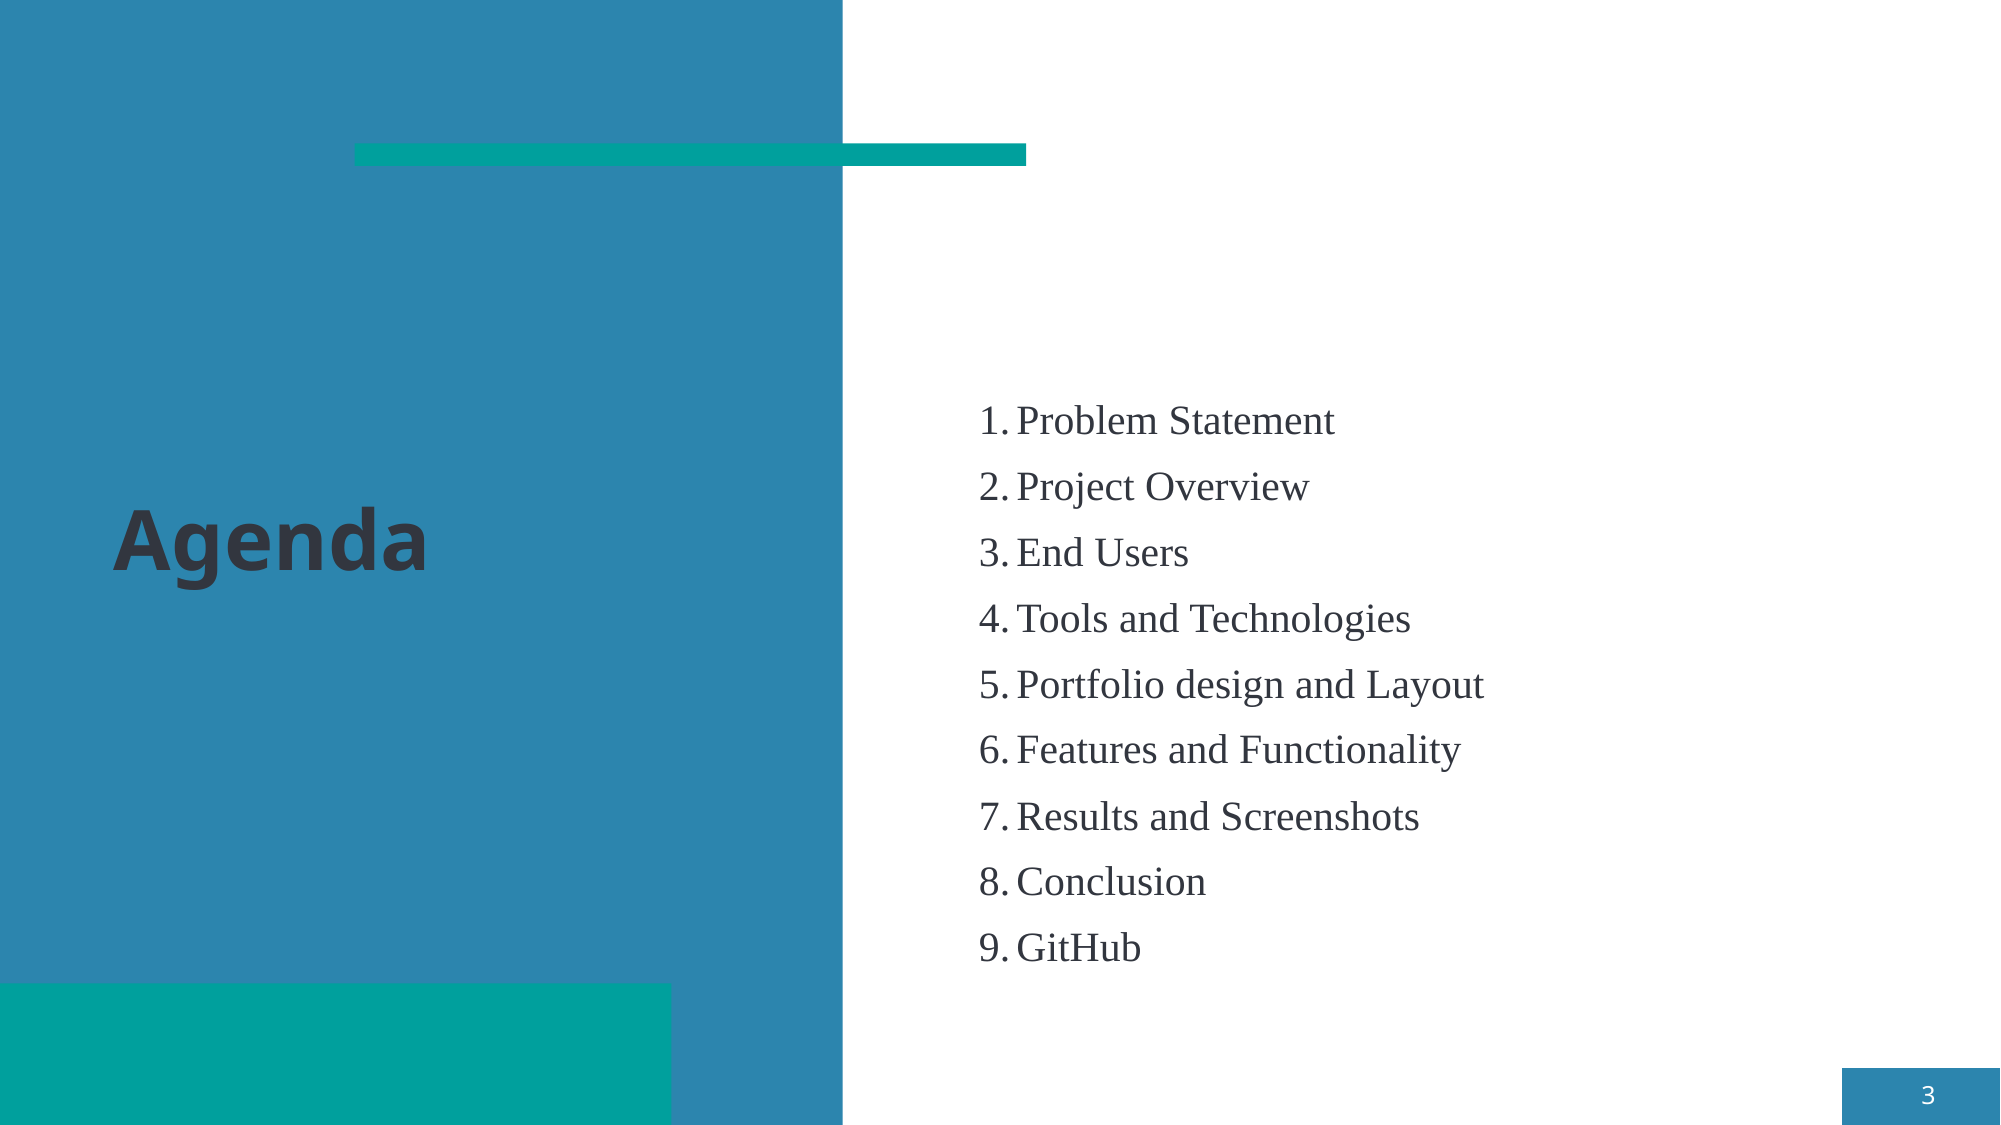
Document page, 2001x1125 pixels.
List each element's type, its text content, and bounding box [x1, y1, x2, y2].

slide_number 3 [1889, 1079, 1951, 1114]
list Problem Statement Project Overview End Users Tools and Technologies Portfolio design and Layout Features and Functionality Results and Screenshots Conclusion GitHub [963, 320, 1972, 1016]
title Agenda [98, 341, 963, 597]
